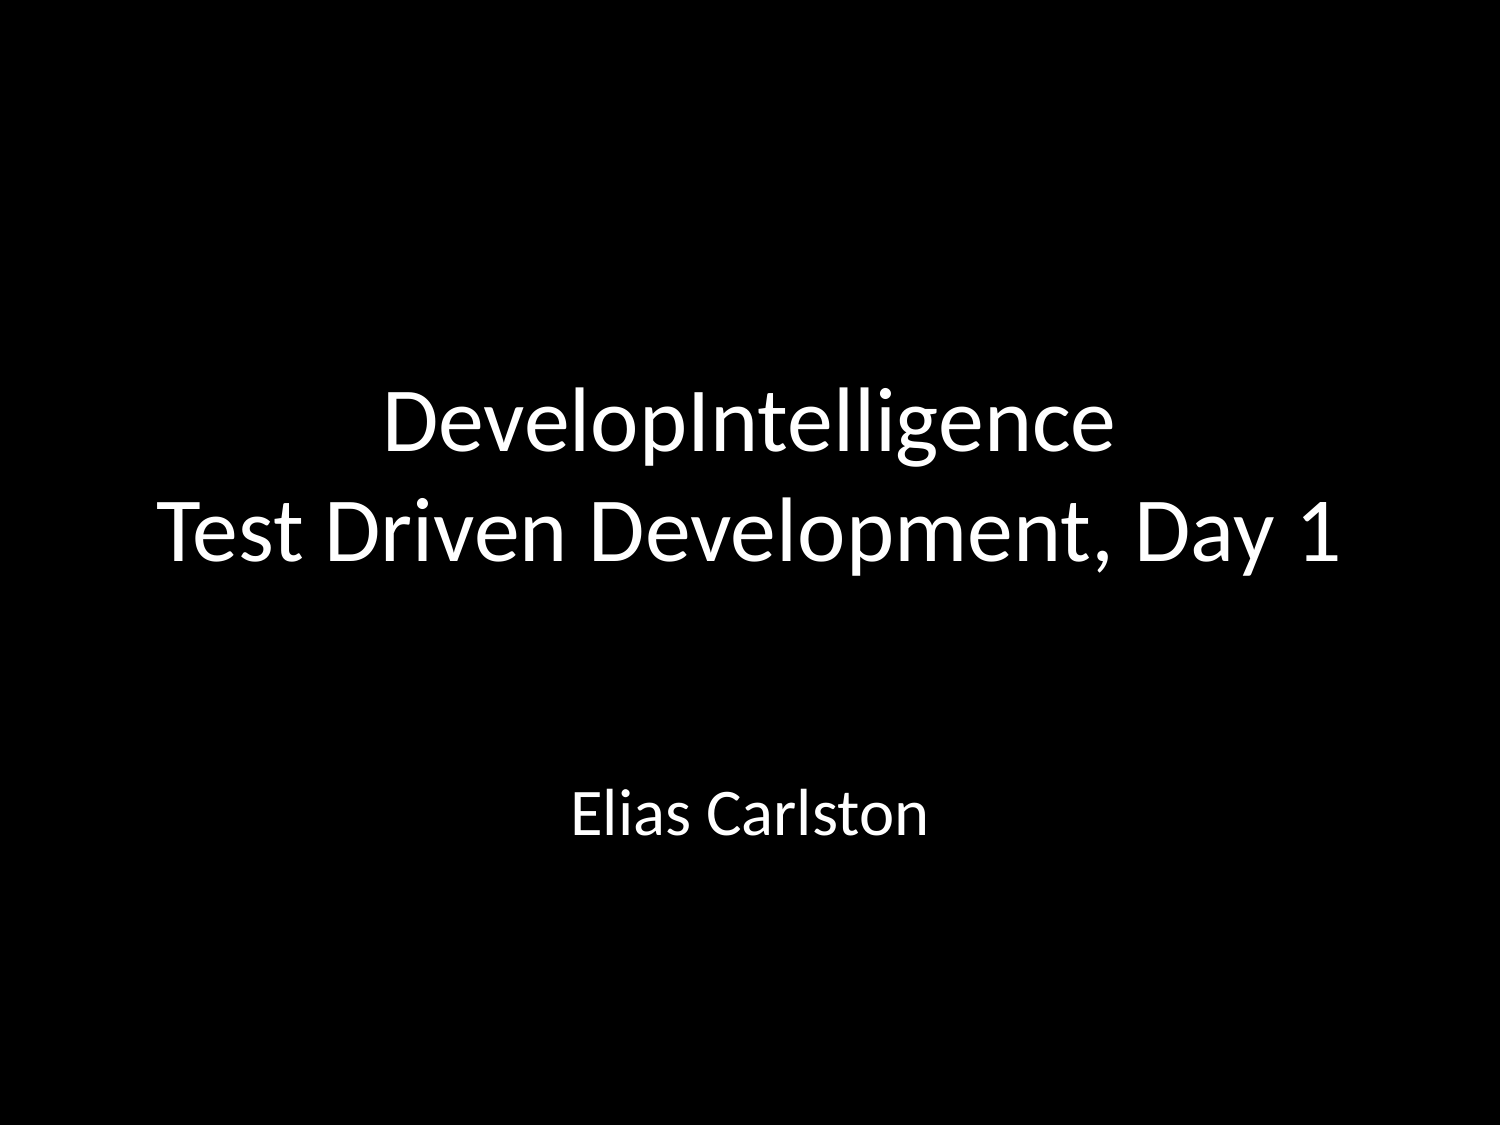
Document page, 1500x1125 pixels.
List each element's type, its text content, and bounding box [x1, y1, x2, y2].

title DevelopIntelligence Test Driven Development, Day 1 [112, 349, 1388, 591]
subtitle Elias Carlston [225, 761, 1275, 925]
